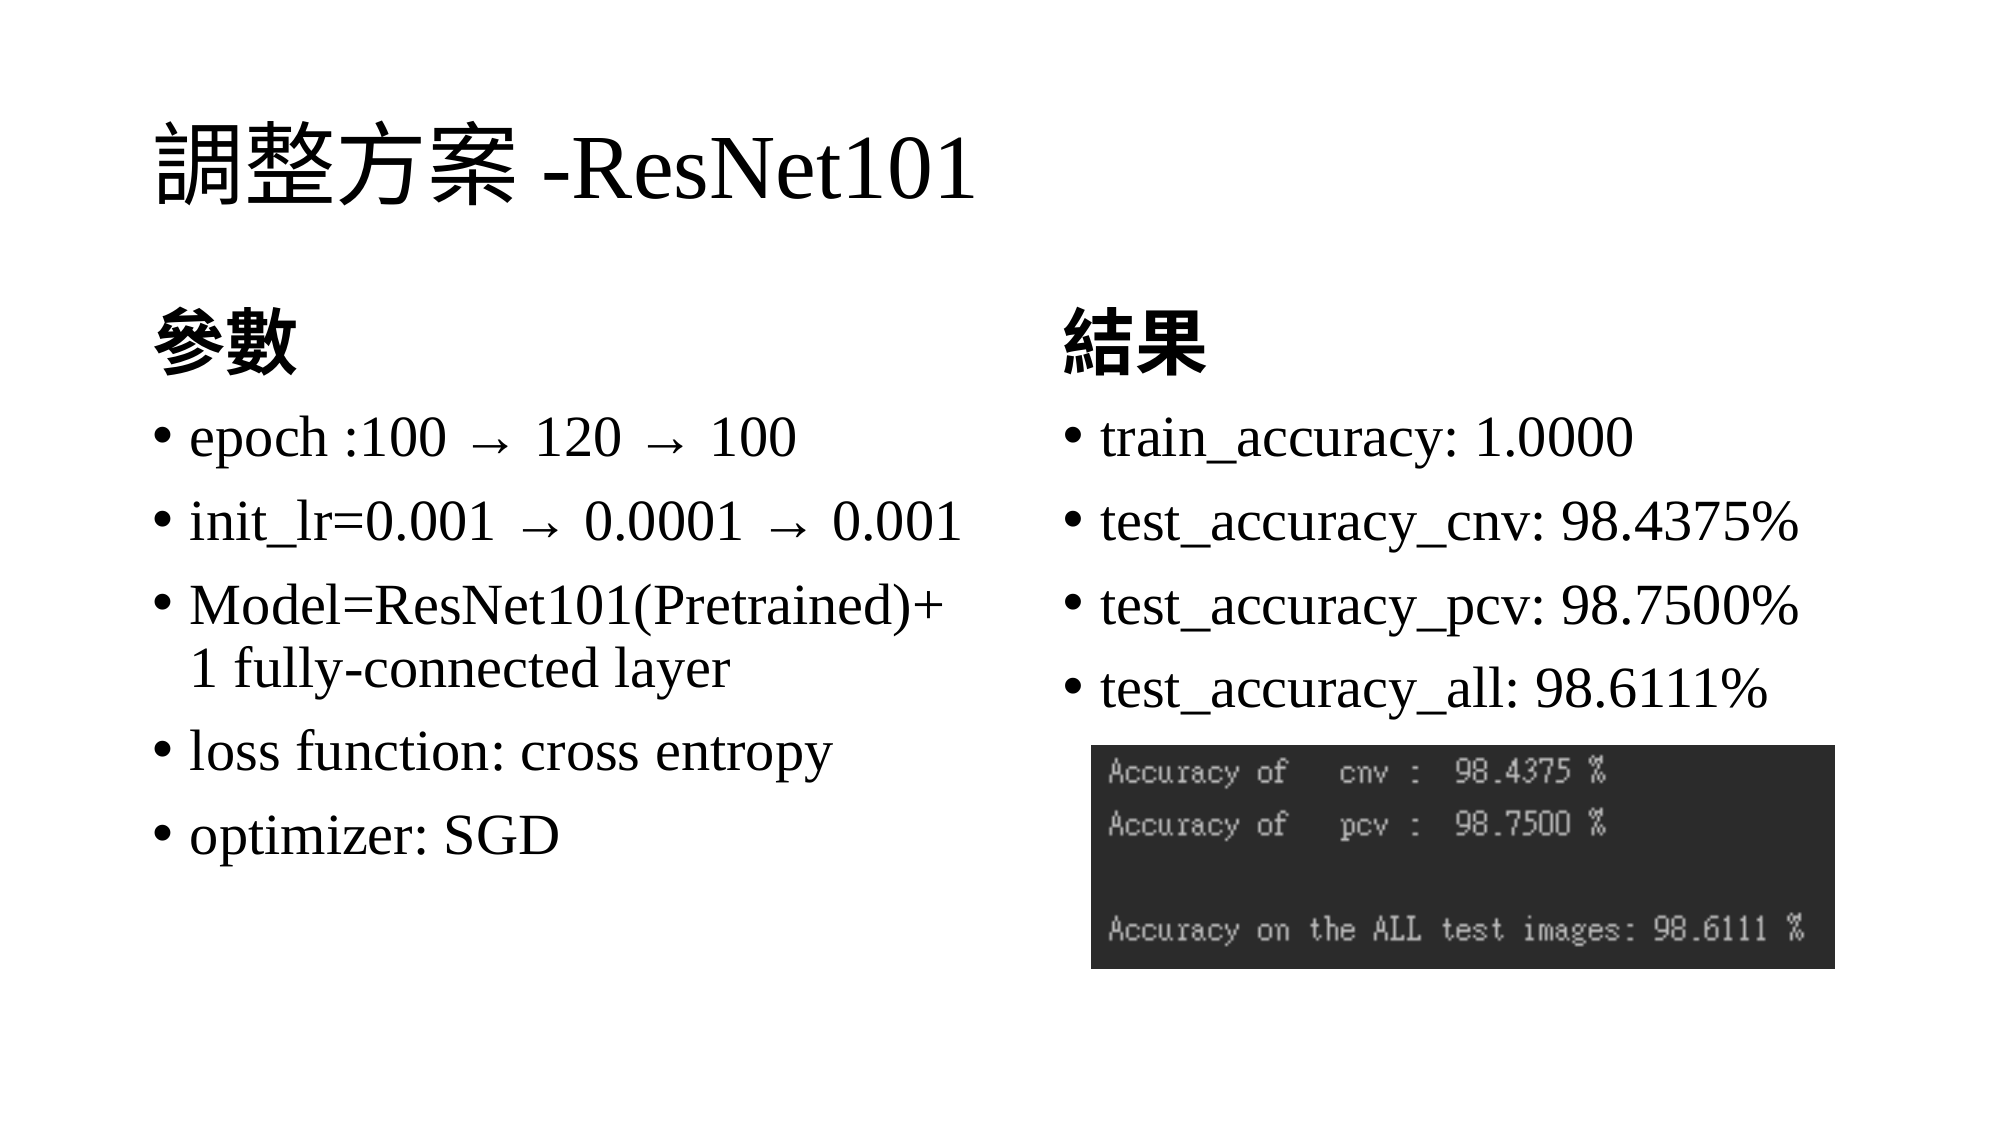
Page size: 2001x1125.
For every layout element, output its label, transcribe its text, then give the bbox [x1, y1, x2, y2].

text_box 結果 train_accuracy: 1.0000 test_accuracy_cnv: 98.4375% test_accuracy_pcv: 98.7500% test_accuracy_all: 98.6111% [1047, 299, 2000, 1096]
title 調整方案-ResNet101 [137, 59, 1863, 278]
picture [1091, 745, 1835, 969]
text_box 參數 epoch :100 → 120 → 100 init_lr=0.001 → 0.0001 → 0.001 Model=ResNet101(Pretrained)+ 1 fully-connected layer loss function: cross entropy optimizer: SGD [137, 299, 988, 1096]
